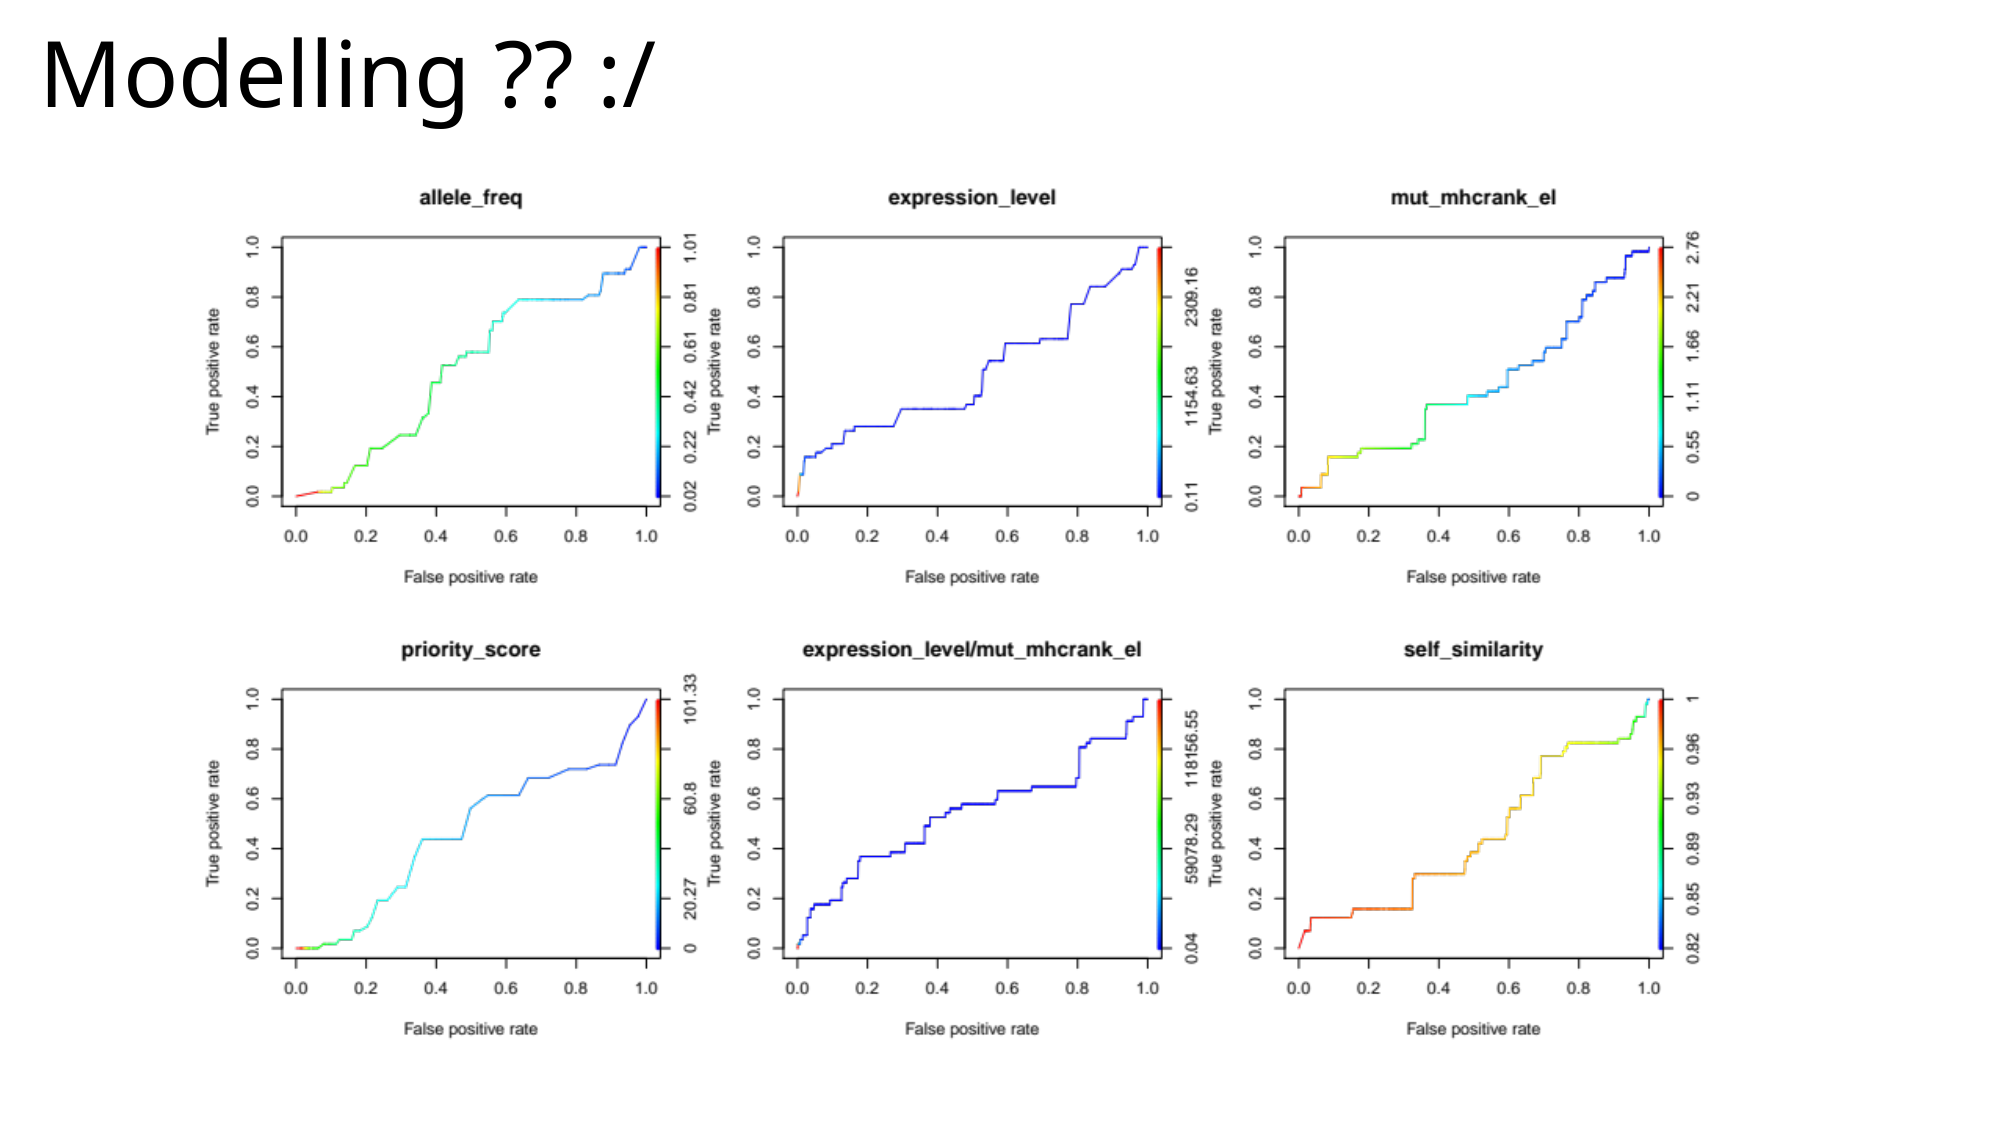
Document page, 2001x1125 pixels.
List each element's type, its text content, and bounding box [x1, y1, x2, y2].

title Modelling ?? :/ [24, 0, 1750, 187]
picture [201, 156, 1702, 1057]
